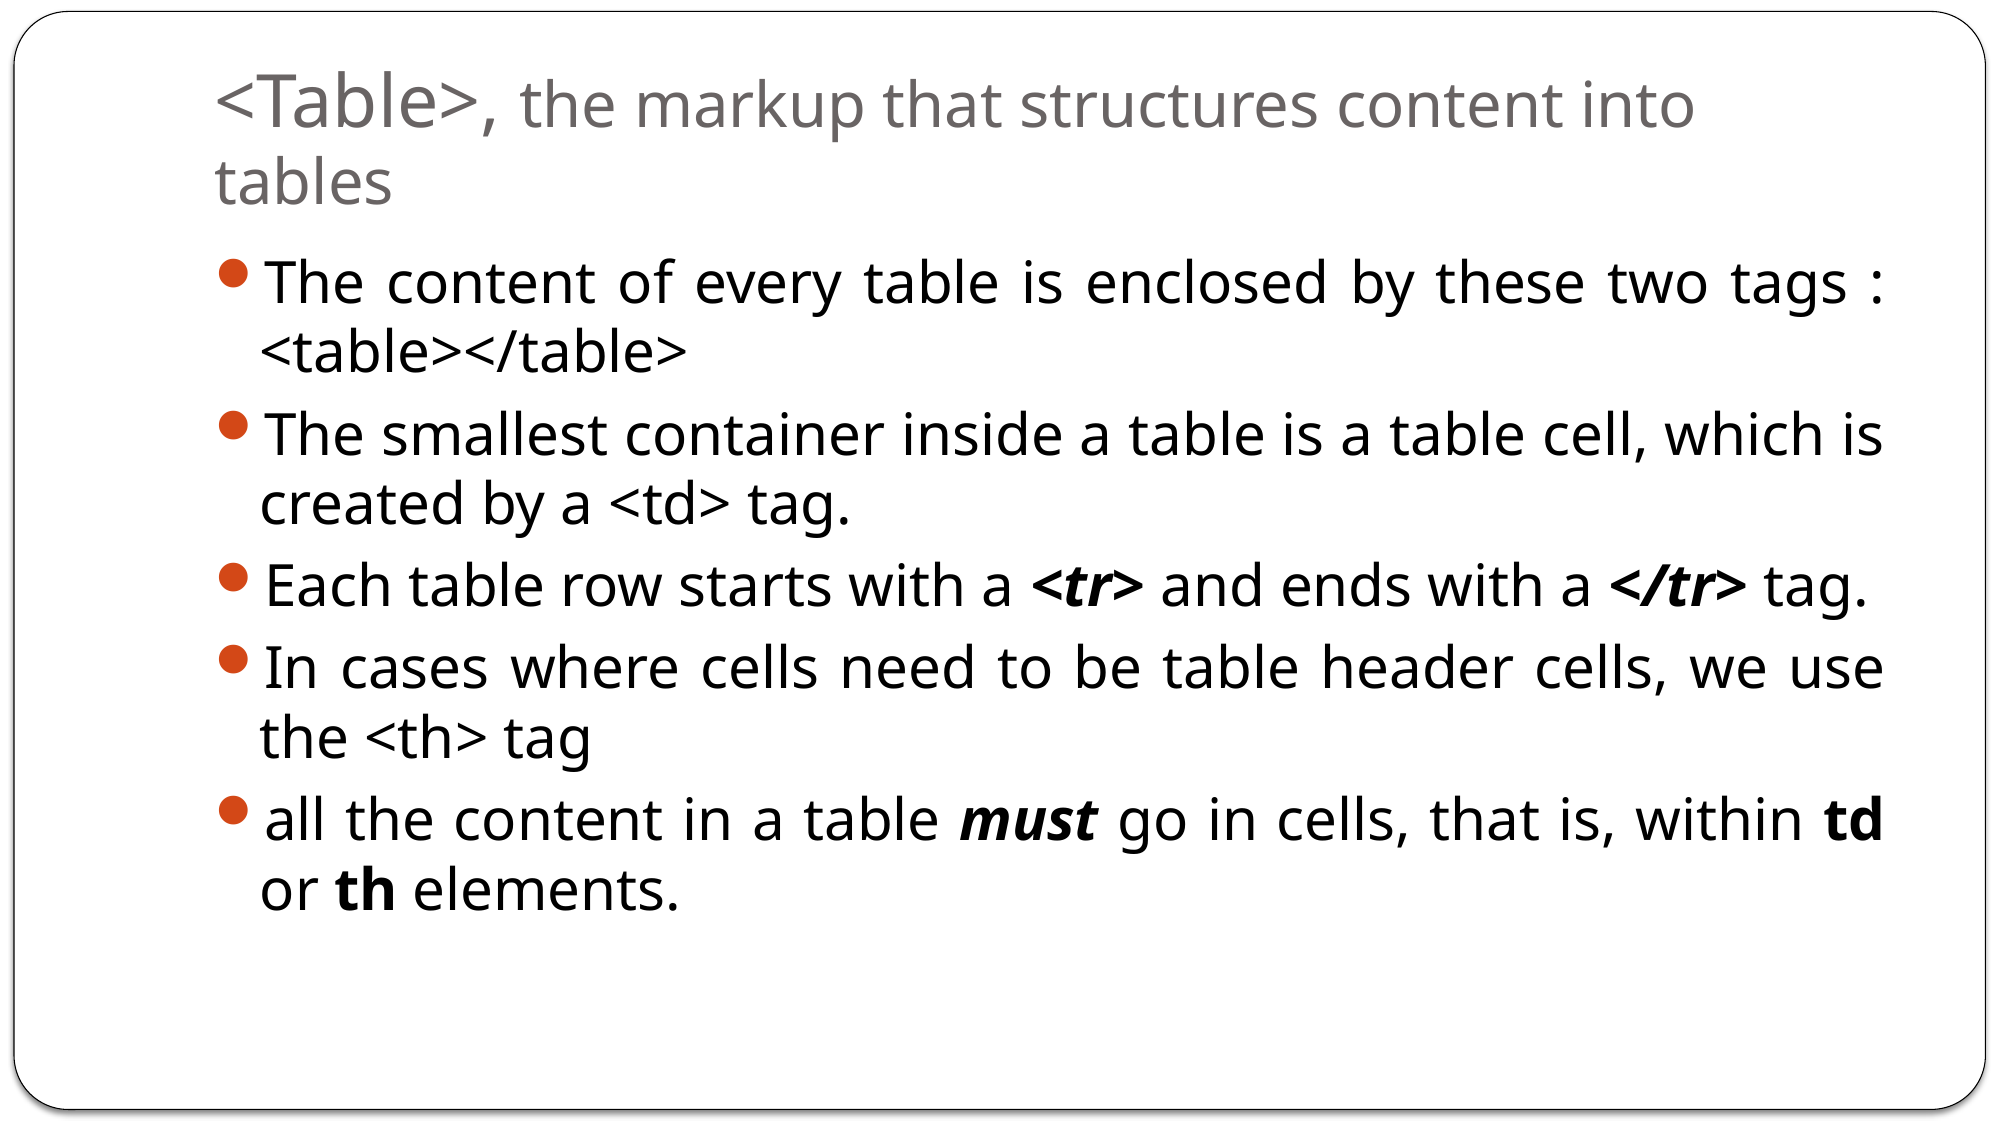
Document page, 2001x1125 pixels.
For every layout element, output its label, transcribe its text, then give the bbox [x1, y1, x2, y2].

title <Table>, the markup that structures content into tables [200, 45, 1900, 233]
list The content of every table is enclosed by these two tags : <table></table> The smallest container inside a table is a table cell, which is created by a <td> tag. Each table row starts with a <tr> and ends with a </tr> tag. In cases where cells need to be table header cells, we use the <th> tag all the content in a table must go in cells, that is, within td or th elements. [200, 237, 1900, 988]
